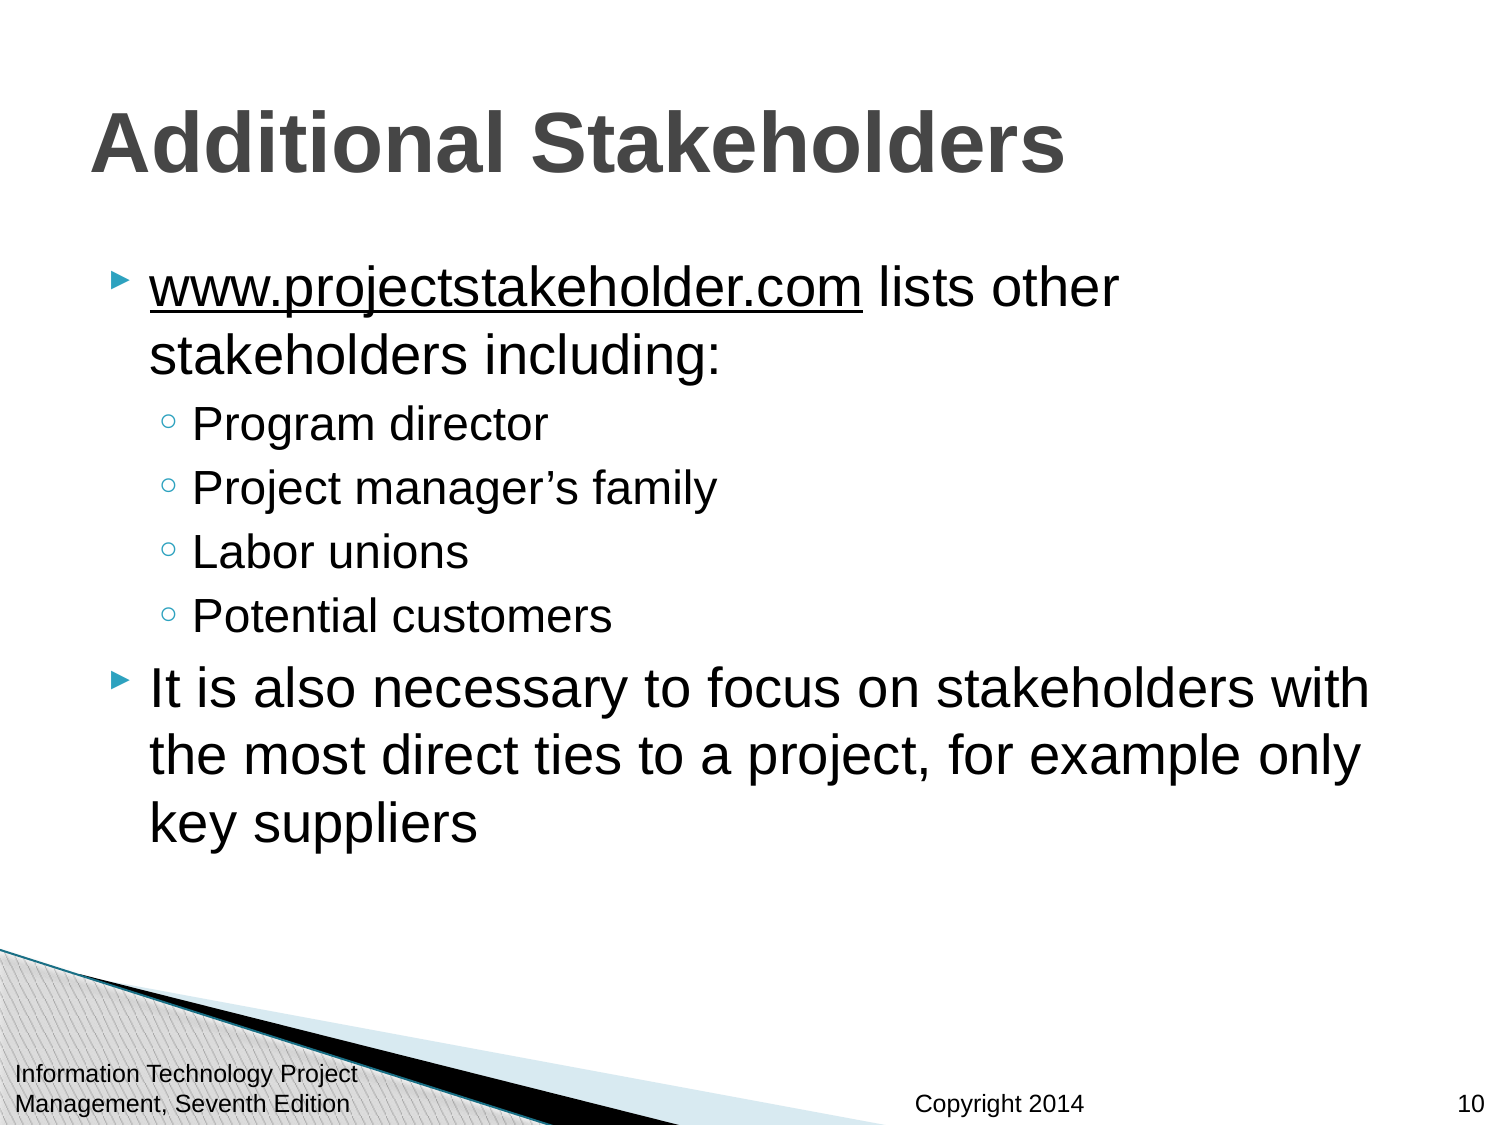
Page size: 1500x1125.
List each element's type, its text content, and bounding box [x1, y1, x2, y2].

footer Information Technology Project Management, Seventh Edition [0, 1065, 425, 1125]
title Additional Stakeholders [75, 45, 1425, 233]
list www.projectstakeholder.com lists other stakeholders including: Program director Project manager’s family Labor unions Potential customers It is also necessary to focus on stakeholders with the most direct ties to a project, for example only key suppliers [74, 242, 1426, 986]
slide_number 10 [1408, 1065, 1500, 1125]
